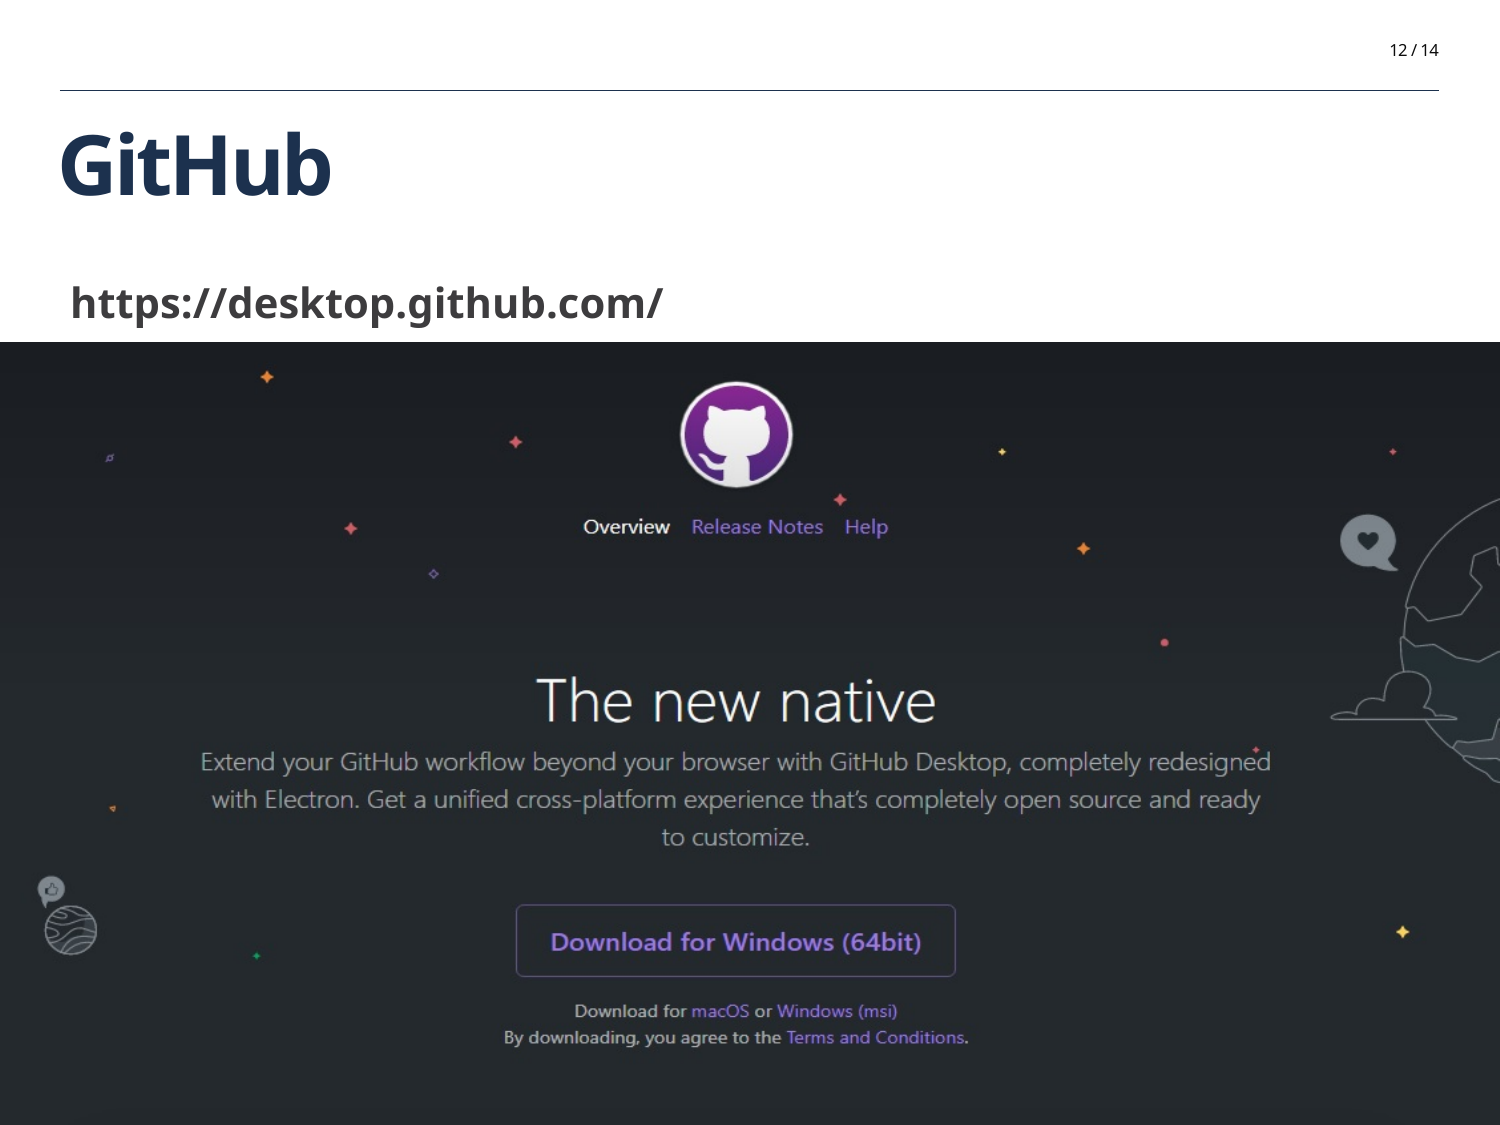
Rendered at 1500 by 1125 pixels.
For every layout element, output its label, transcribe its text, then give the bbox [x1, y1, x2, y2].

picture [0, 342, 1500, 1125]
text_box 11 / 14 [1193, 32, 1454, 70]
title GitHub [42, 114, 1190, 211]
text_box https://desktop.github.com/ [55, 269, 1445, 340]
